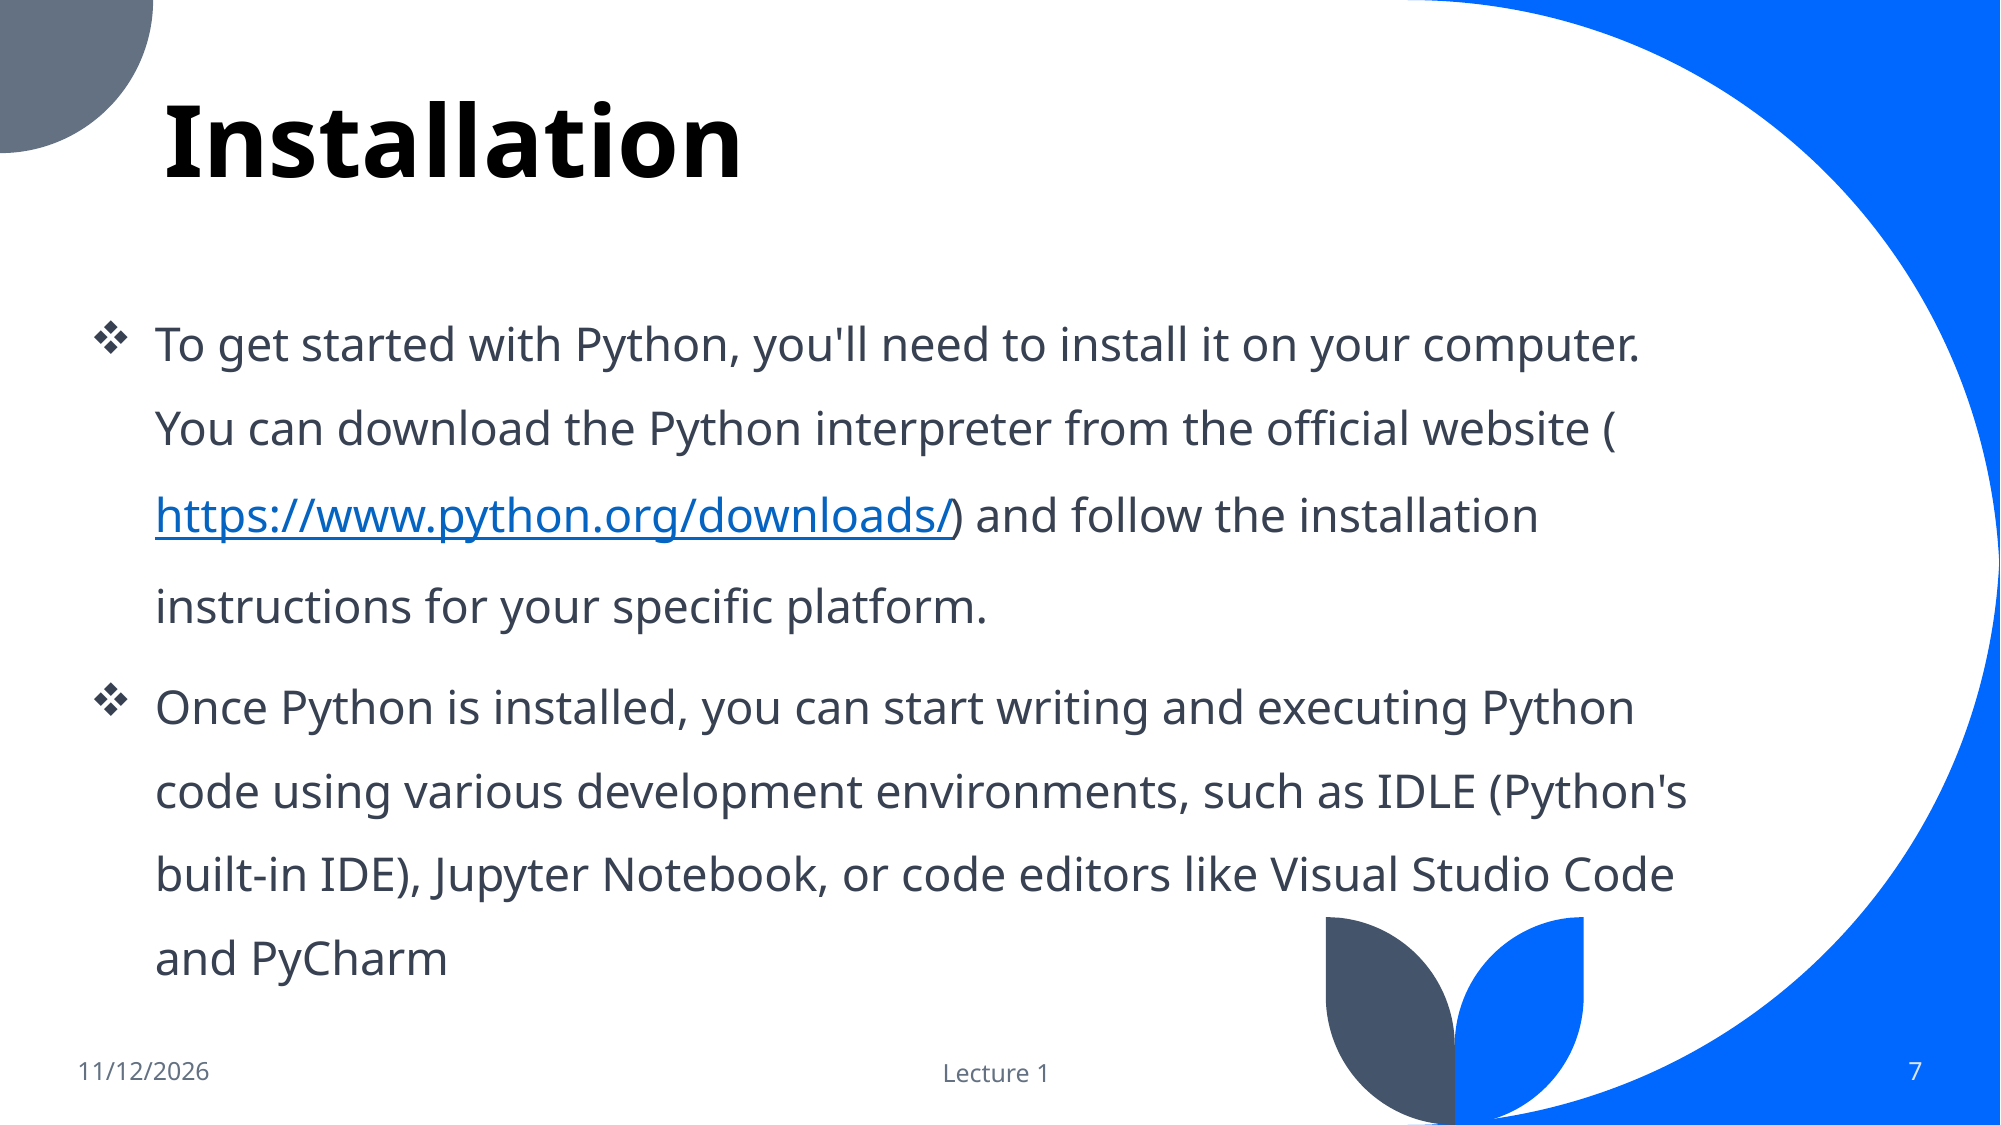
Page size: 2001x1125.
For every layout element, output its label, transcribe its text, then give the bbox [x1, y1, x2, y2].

footer Lecture 1 [662, 1042, 1338, 1103]
title Installation [149, 22, 1754, 207]
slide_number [62, 1042, 513, 1103]
list To get started with Python, you'll need to install it on your computer. You can download the Python interpreter from the official website (https://www.python.org/downloads/) and follow the installation instructions for your specific platform. Once Python is installed, you can start writing and executing Python code using various development environments, such as IDLE (Python's built-in IDE), Jupyter Notebook, or code editors like Visual Studio Code and PyCharm [75, 279, 1733, 1005]
slide_number 7 [1665, 1042, 1938, 1103]
